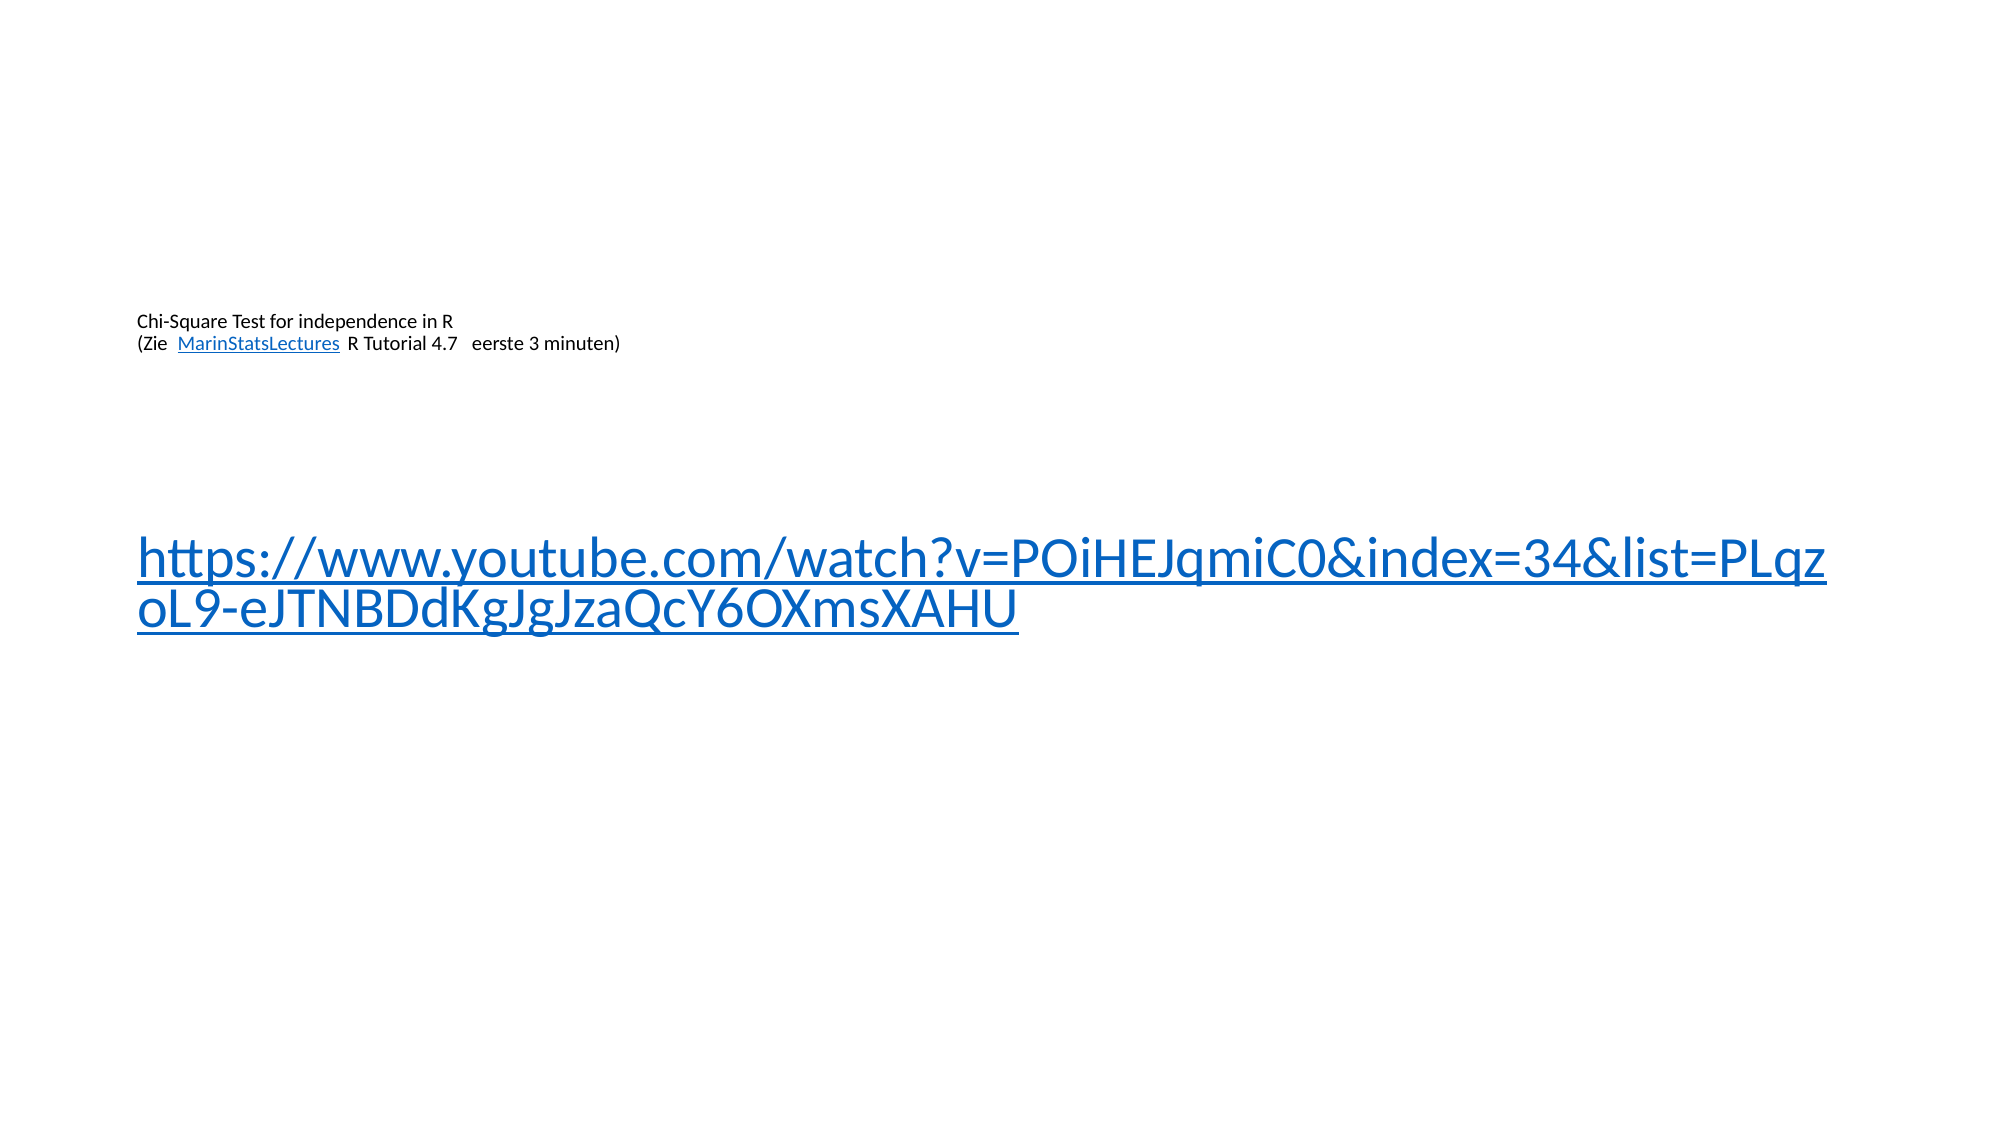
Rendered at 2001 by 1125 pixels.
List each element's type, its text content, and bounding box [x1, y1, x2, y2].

list https://www.youtube.com/watch?v=POiHEJqmiC0&index=34&list=PLqzoL9-eJTNBDdKgJgJzaQcY6OXmsXAHU [122, 519, 1848, 623]
title Chi-Square Test for independence in R (Zie MarinStatsLectures R Tutorial 4.7 eerste 3 minuten) [122, 236, 1760, 455]
